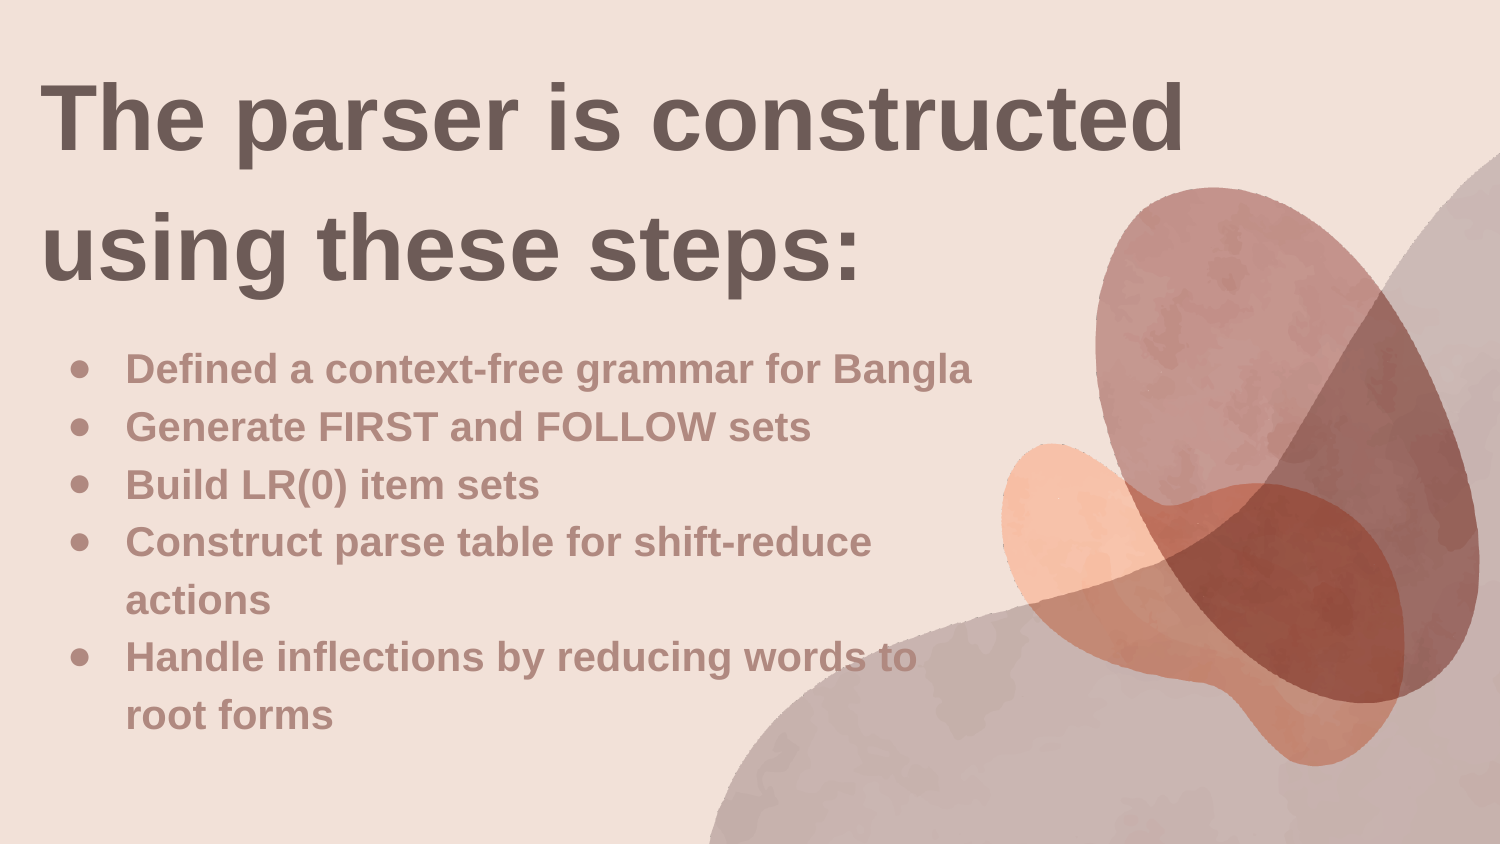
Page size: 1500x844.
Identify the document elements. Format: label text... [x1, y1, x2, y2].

subtitle Defined a context-free grammar for Bangla Generate FIRST and FOLLOW sets Build LR(0) item sets Construct parse table for shift-reduce actions Handle inflections by reducing words to root forms [35, 319, 1023, 844]
picture [0, 0, 1500, 844]
title The parser is constructed using these steps: [25, 25, 1376, 239]
